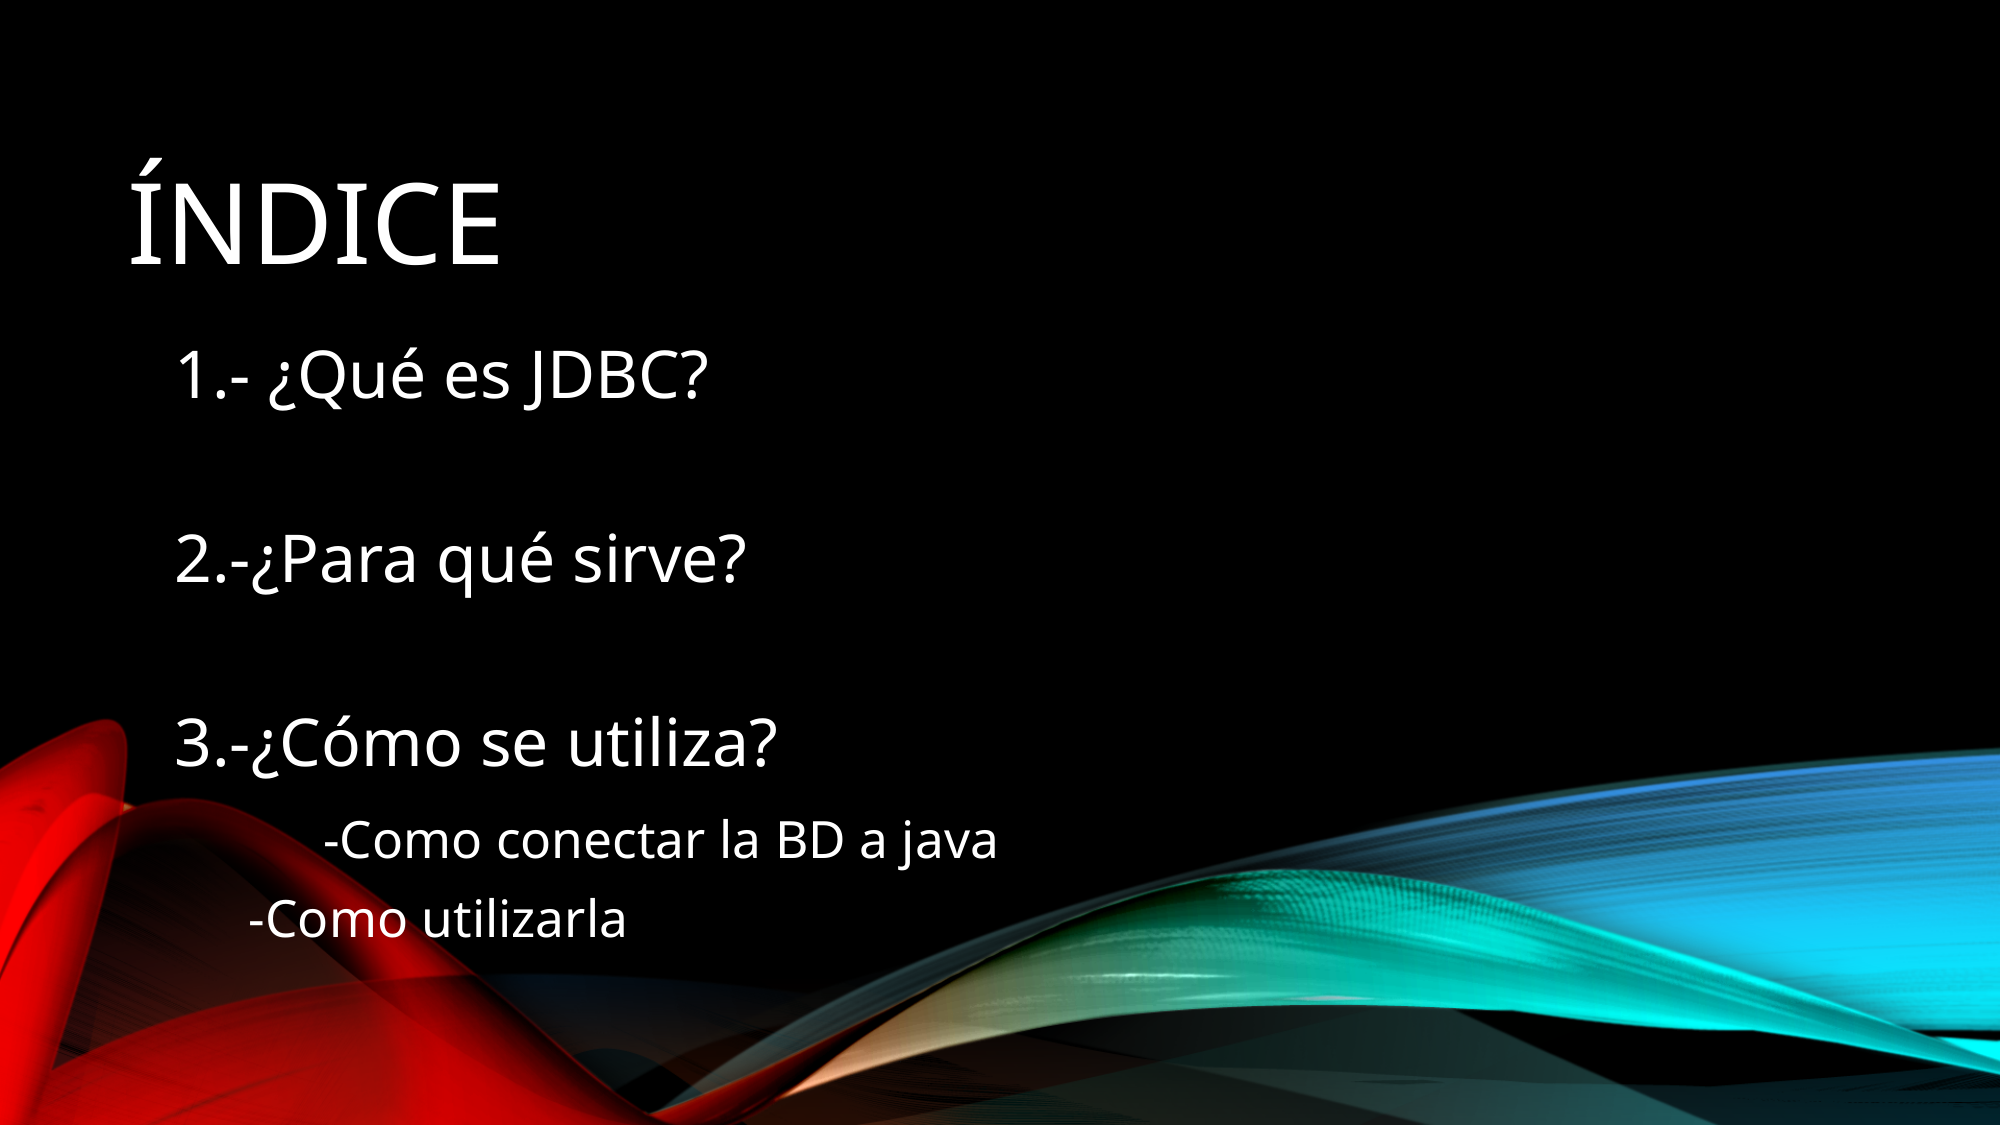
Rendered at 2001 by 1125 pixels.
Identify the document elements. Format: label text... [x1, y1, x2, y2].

picture [0, 717, 2000, 1125]
list 1.- ¿Qué es JDBC? 2.-¿Para qué sirve? 3.-¿Cómo se utiliza? -Como conectar la BD a java -Como utilizarla [159, 333, 1919, 957]
title ÍNDICE [112, 123, 1365, 334]
